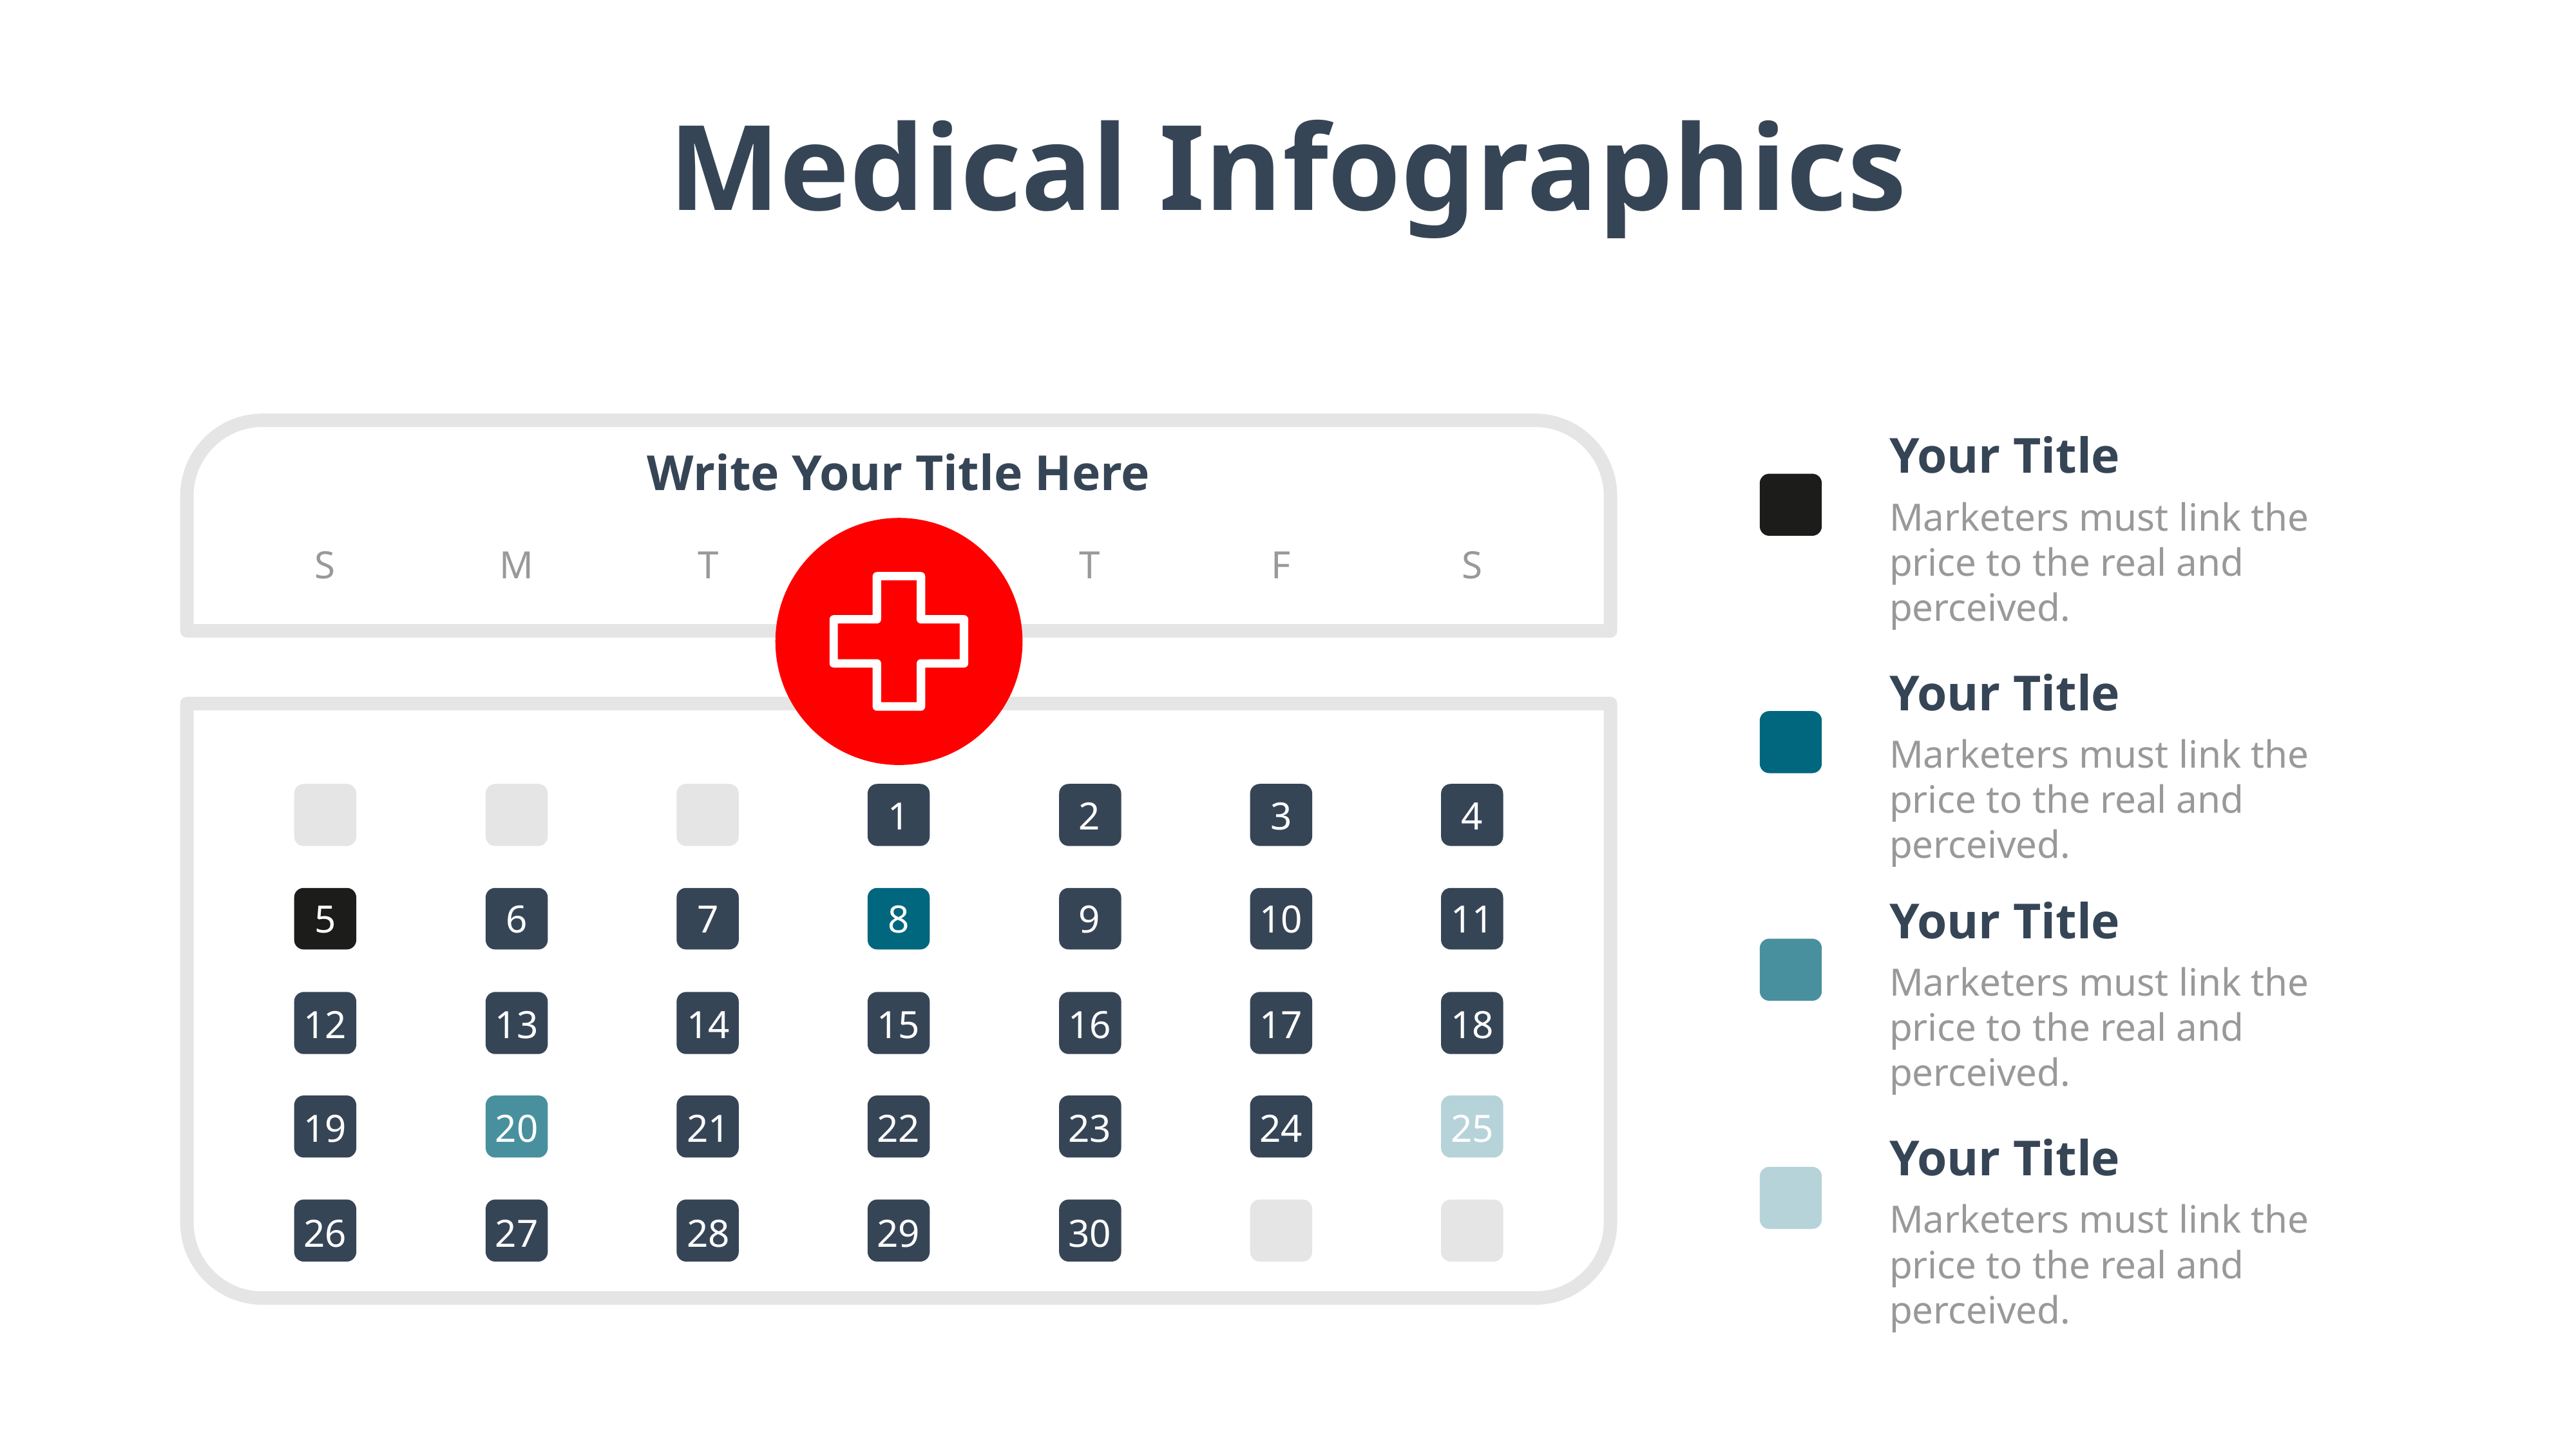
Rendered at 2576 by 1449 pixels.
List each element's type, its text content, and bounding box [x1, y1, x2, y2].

text_box 11 [1414, 891, 1531, 945]
text_box 1 [840, 788, 957, 842]
text_box 22 [840, 1099, 957, 1155]
text_box [870, 887, 927, 891]
text_box [678, 1199, 738, 1204]
text_box [870, 1095, 928, 1099]
text_box [488, 887, 546, 891]
text_box [187, 703, 1611, 1298]
text_box 27 [459, 1204, 575, 1260]
text_box [1759, 938, 1822, 1001]
text_box [870, 842, 928, 846]
text_box [488, 1095, 546, 1099]
text_box [1062, 1051, 1119, 1054]
text_box [1061, 842, 1120, 846]
text_box T [650, 536, 767, 591]
text_box 4 [1414, 788, 1531, 842]
text_box [1443, 842, 1502, 846]
text_box [676, 784, 739, 846]
text_box [487, 1199, 547, 1204]
text_box [1759, 473, 1822, 536]
text_box [829, 572, 969, 711]
text_box [1250, 1199, 1313, 1262]
text_box 10 [1223, 891, 1340, 945]
text_box S [267, 536, 384, 591]
text_box [1759, 1166, 1822, 1229]
text_box [296, 992, 354, 996]
text_box [678, 1095, 737, 1099]
text_box [297, 887, 354, 891]
text_box M [459, 536, 575, 591]
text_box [1880, 658, 2389, 827]
text_box [679, 1051, 736, 1054]
text_box 17 [1223, 996, 1340, 1051]
text_box 5 [267, 891, 384, 945]
text_box 2 [1031, 788, 1148, 842]
text_box 30 [1031, 1204, 1148, 1260]
text_box [679, 887, 736, 891]
text_box [1443, 1095, 1502, 1099]
text_box [296, 945, 355, 950]
text_box [1061, 1095, 1120, 1099]
text_box [1062, 1155, 1119, 1158]
text_box 9 [1031, 891, 1148, 945]
text_box 16 [1031, 996, 1148, 1051]
text_box [296, 1051, 354, 1054]
text_box [1061, 992, 1120, 996]
text_box 14 [650, 996, 767, 1051]
text_box [296, 1155, 354, 1158]
text_box 28 [650, 1204, 767, 1260]
text_box [1444, 1155, 1501, 1158]
text_box [869, 1199, 929, 1204]
text_box F [1223, 536, 1340, 591]
text_box [870, 992, 928, 996]
text_box [1759, 711, 1822, 773]
text_box [775, 518, 1023, 765]
text_box Write Your Title Here [589, 437, 1208, 506]
text_box 6 [459, 891, 575, 945]
text_box [187, 420, 1611, 631]
text_box [1252, 842, 1310, 846]
text_box [487, 945, 546, 950]
text_box 25 [1414, 1099, 1531, 1155]
text_box 8 [840, 891, 957, 945]
text_box 7 [650, 891, 767, 945]
text_box 21 [650, 1099, 767, 1155]
text_box [1252, 945, 1311, 950]
text_box [1062, 887, 1119, 891]
text_box [488, 992, 546, 996]
text_box [1060, 945, 1120, 950]
text_box 18 [1414, 996, 1531, 1051]
text_box [1253, 887, 1310, 891]
text_box 26 [267, 1204, 384, 1260]
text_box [1880, 885, 2389, 1055]
text_box [869, 945, 928, 950]
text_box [1880, 1122, 2389, 1292]
text_box [296, 1095, 354, 1099]
text_box 3 [1223, 788, 1340, 842]
text_box [1442, 945, 1502, 950]
text_box [295, 1199, 355, 1204]
text_box 29 [840, 1204, 957, 1260]
text_box [678, 945, 738, 950]
text_box [1060, 1199, 1120, 1204]
text_box 19 [267, 1099, 384, 1155]
text_box 20 [459, 1099, 575, 1155]
text_box [678, 992, 737, 996]
text_box S [1414, 536, 1531, 591]
text_box [870, 784, 928, 788]
text_box [488, 1051, 546, 1054]
text_box [1443, 784, 1502, 788]
text_box [488, 1155, 546, 1158]
text_box 23 [1031, 1099, 1148, 1155]
text_box 13 [459, 996, 575, 1051]
text_box [1444, 887, 1501, 891]
text_box [1061, 784, 1120, 788]
text_box Medical Infographics [659, 88, 1917, 239]
text_box [870, 1155, 928, 1158]
text_box 15 [840, 996, 957, 1051]
text_box [1444, 1051, 1501, 1054]
text_box [1252, 1051, 1310, 1054]
text_box [1253, 1155, 1310, 1158]
text_box 12 [267, 996, 384, 1051]
text_box [1443, 992, 1502, 996]
text_box 24 [1223, 1099, 1340, 1155]
text_box [294, 784, 357, 846]
text_box [485, 784, 548, 846]
text_box [1252, 1095, 1310, 1099]
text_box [1880, 420, 2389, 590]
text_box [1252, 992, 1310, 996]
text_box [1252, 784, 1310, 788]
text_box [870, 1051, 928, 1054]
text_box T [1031, 536, 1148, 591]
text_box [1441, 1199, 1503, 1262]
text_box [679, 1155, 736, 1158]
